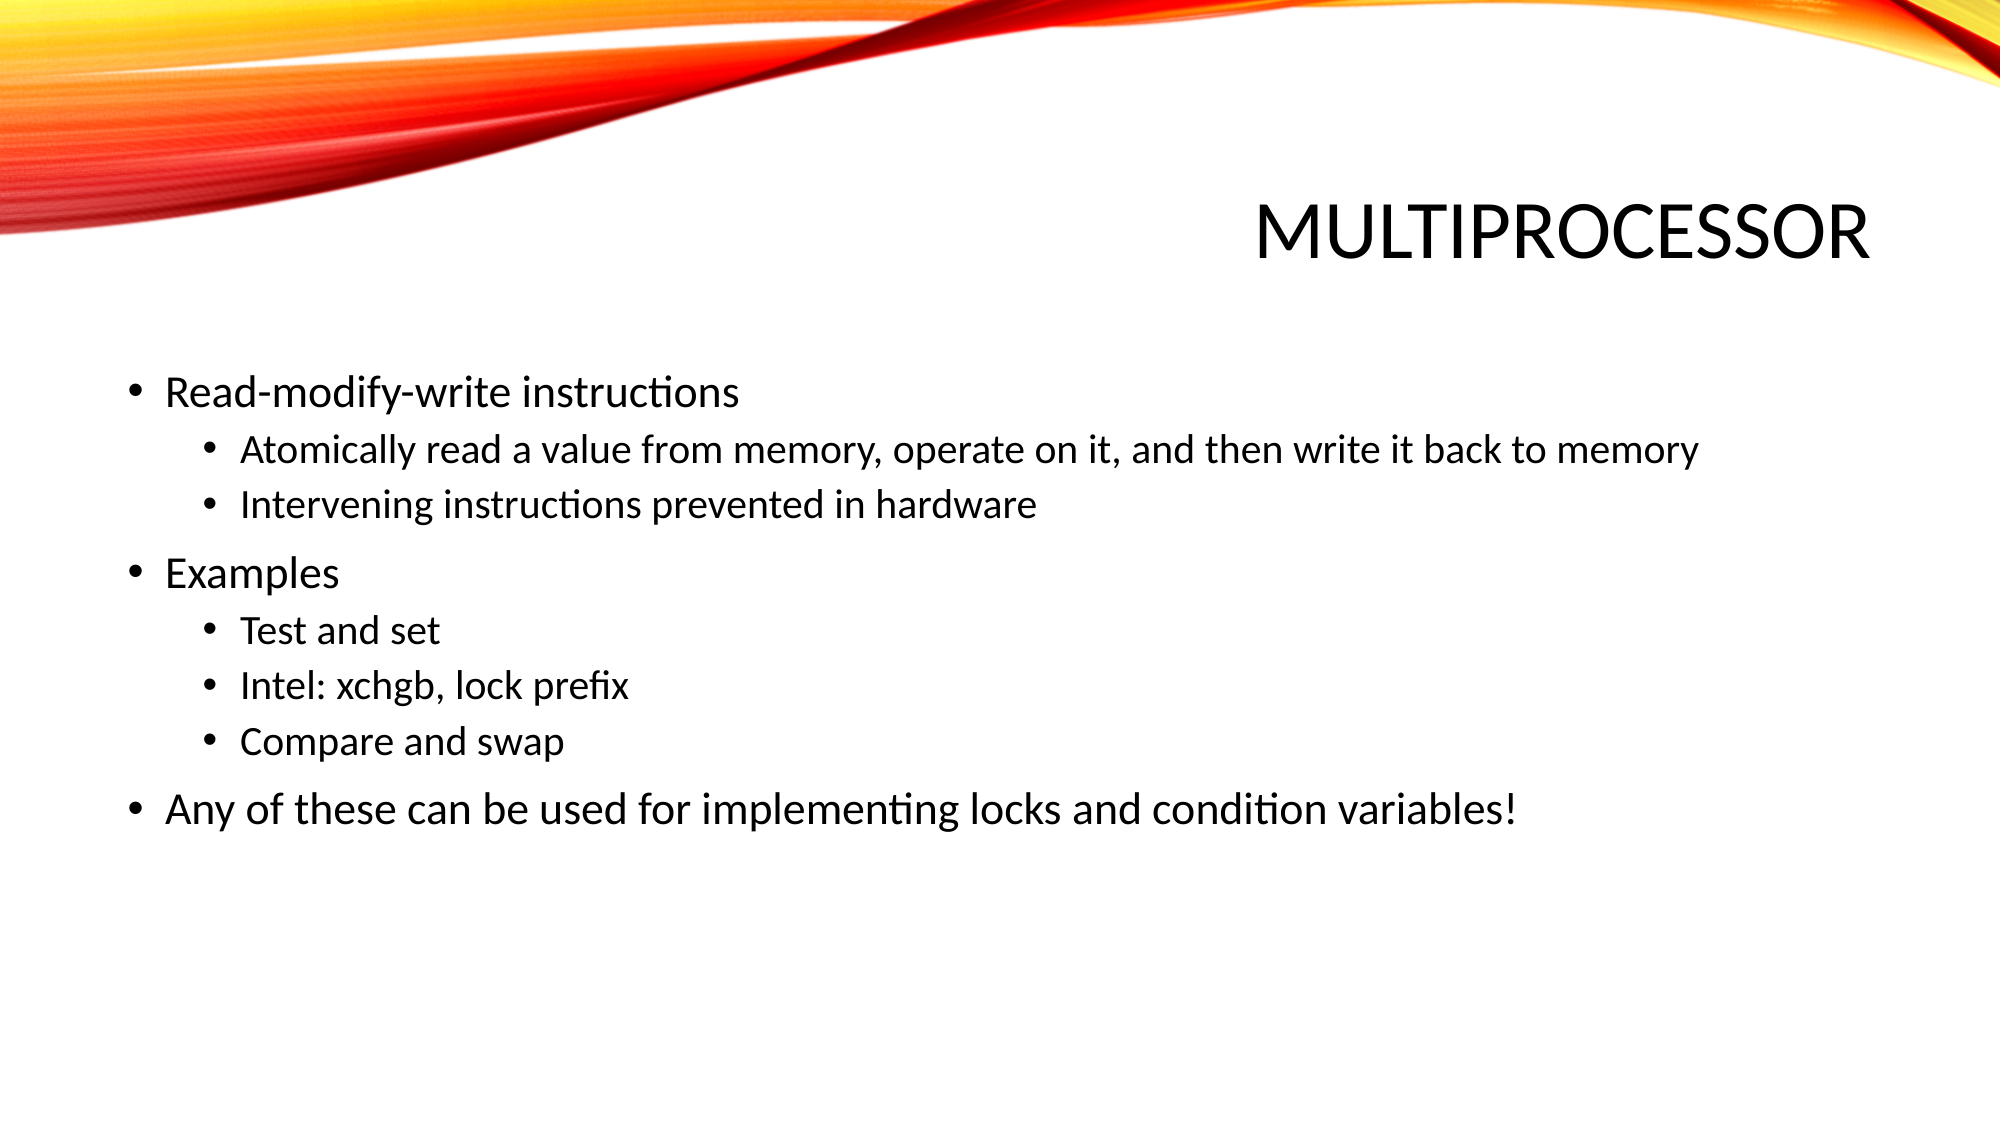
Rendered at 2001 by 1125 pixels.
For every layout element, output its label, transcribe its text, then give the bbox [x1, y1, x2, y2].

list Read-modify-write instructions Atomically read a value from memory, operate on it, and then write it back to memory Intervening instructions prevented in hardware Examples Test and set Intel: xchgb, lock prefix Compare and swap Any of these can be used for implementing locks and condition variables! [112, 360, 1888, 1021]
title Multiprocessor [474, 125, 1888, 338]
picture [0, 0, 2000, 237]
